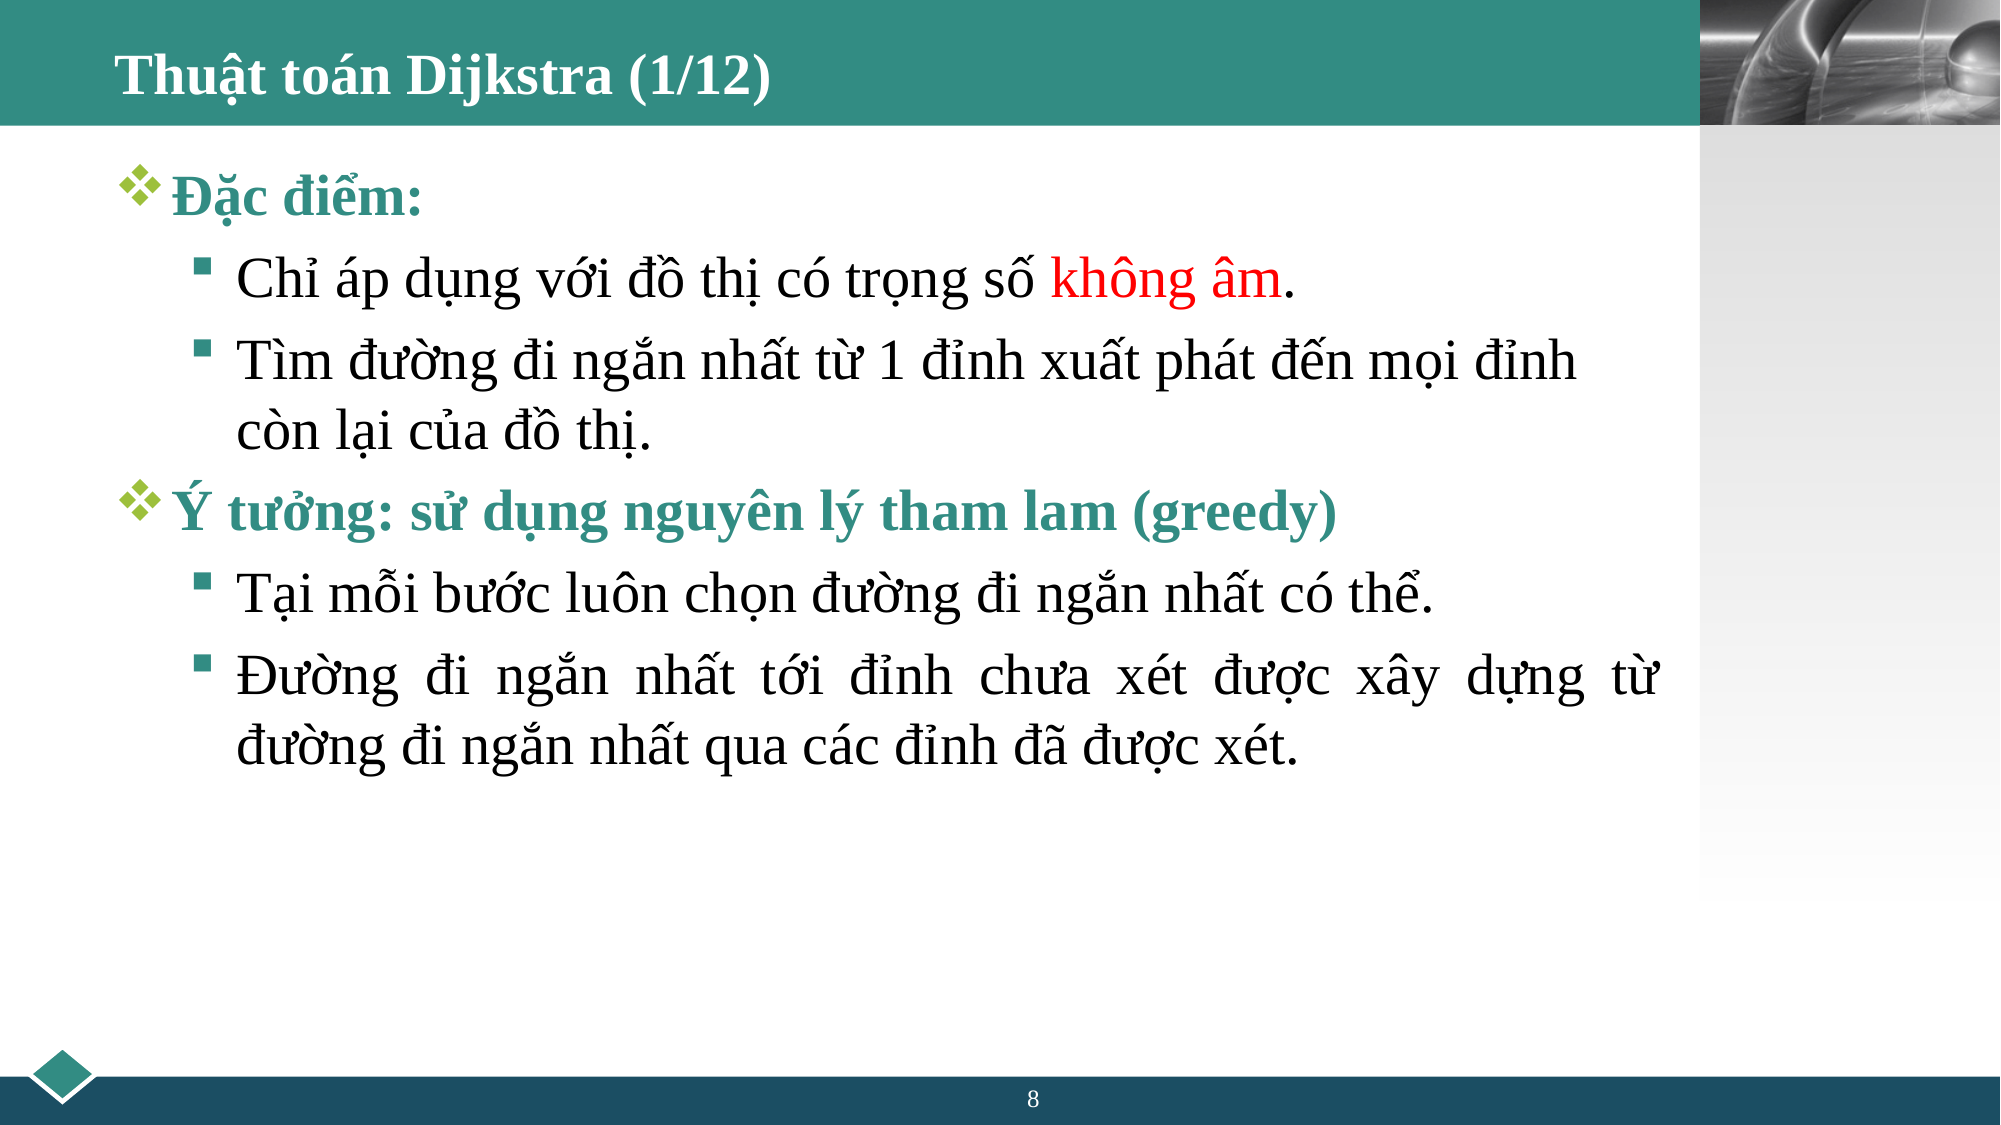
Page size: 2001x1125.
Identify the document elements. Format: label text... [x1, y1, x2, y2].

list Đặc điểm: Chỉ áp dụng với đồ thị có trọng số không âm. Tìm đường đi ngắn nhất từ 1 đỉnh xuất phát đến mọi đỉnh còn lại của đồ thị. Ý tưởng: sử dụng nguyên lý tham lam (greedy) Tại mỗi bước luôn chọn đường đi ngắn nhất có thể. Đường đi ngắn nhất tới đỉnh chưa xét được xây dựng từ đường đi ngắn nhất qua các đỉnh đã được xét. [99, 149, 1676, 1012]
picture [1700, 0, 2000, 125]
slide_number 8 [799, 1074, 1267, 1115]
title Thuật toán Dijkstra (1/12) [99, 24, 1901, 118]
